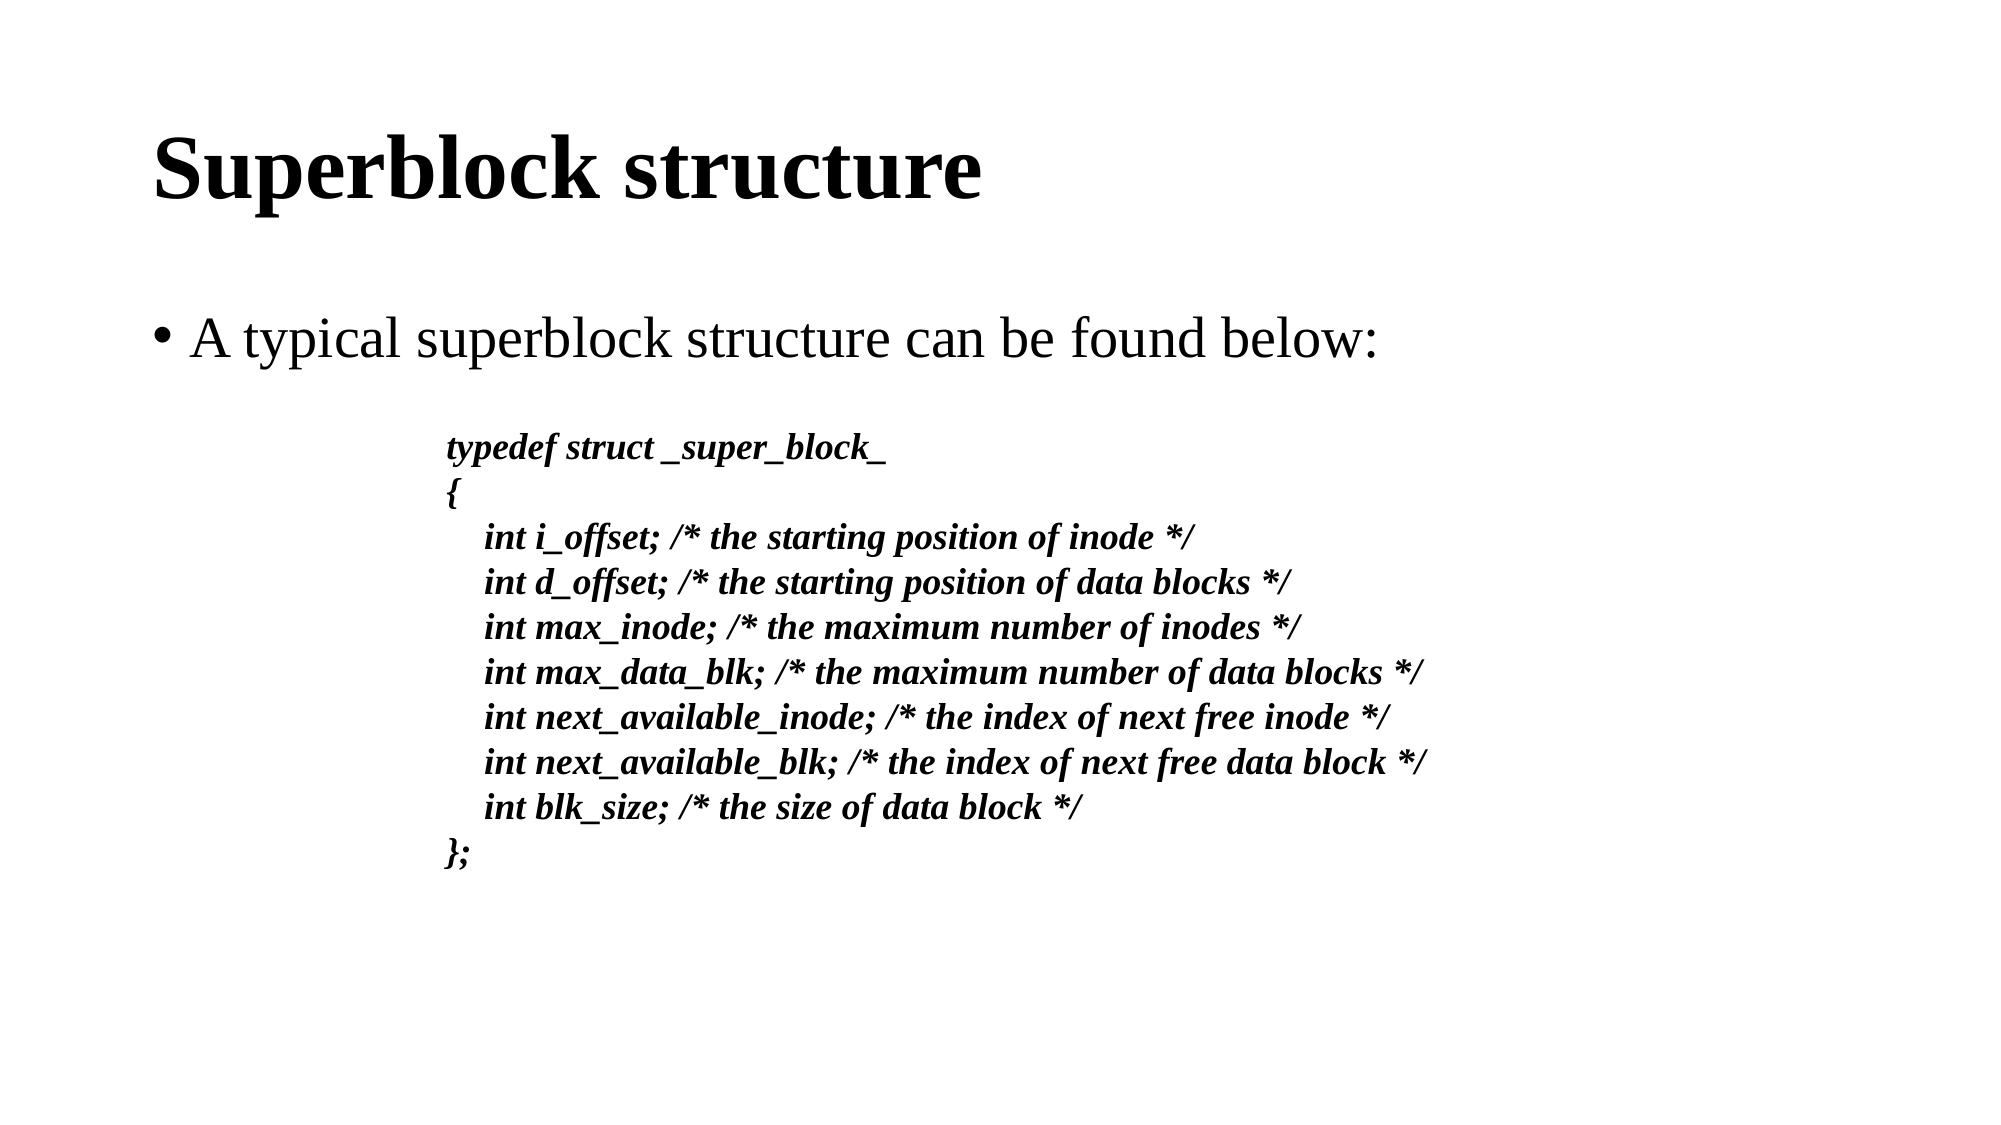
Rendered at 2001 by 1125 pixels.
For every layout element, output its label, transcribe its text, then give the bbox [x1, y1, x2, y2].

text_box typedef struct _super_block_ { int i_offset; /* the starting position of inode */ int d_offset; /* the starting position of data blocks */ int max_inode; /* the maximum number of inodes */ int max_data_blk; /* the maximum number of data blocks */ int next_available_inode; /* the index of next free inode */ int next_available_blk; /* the index of next free data block */ int blk_size; /* the size of data block */ }; [431, 414, 1569, 880]
title Superblock structure [137, 59, 1863, 278]
list A typical superblock structure can be found below: [137, 299, 1863, 416]
